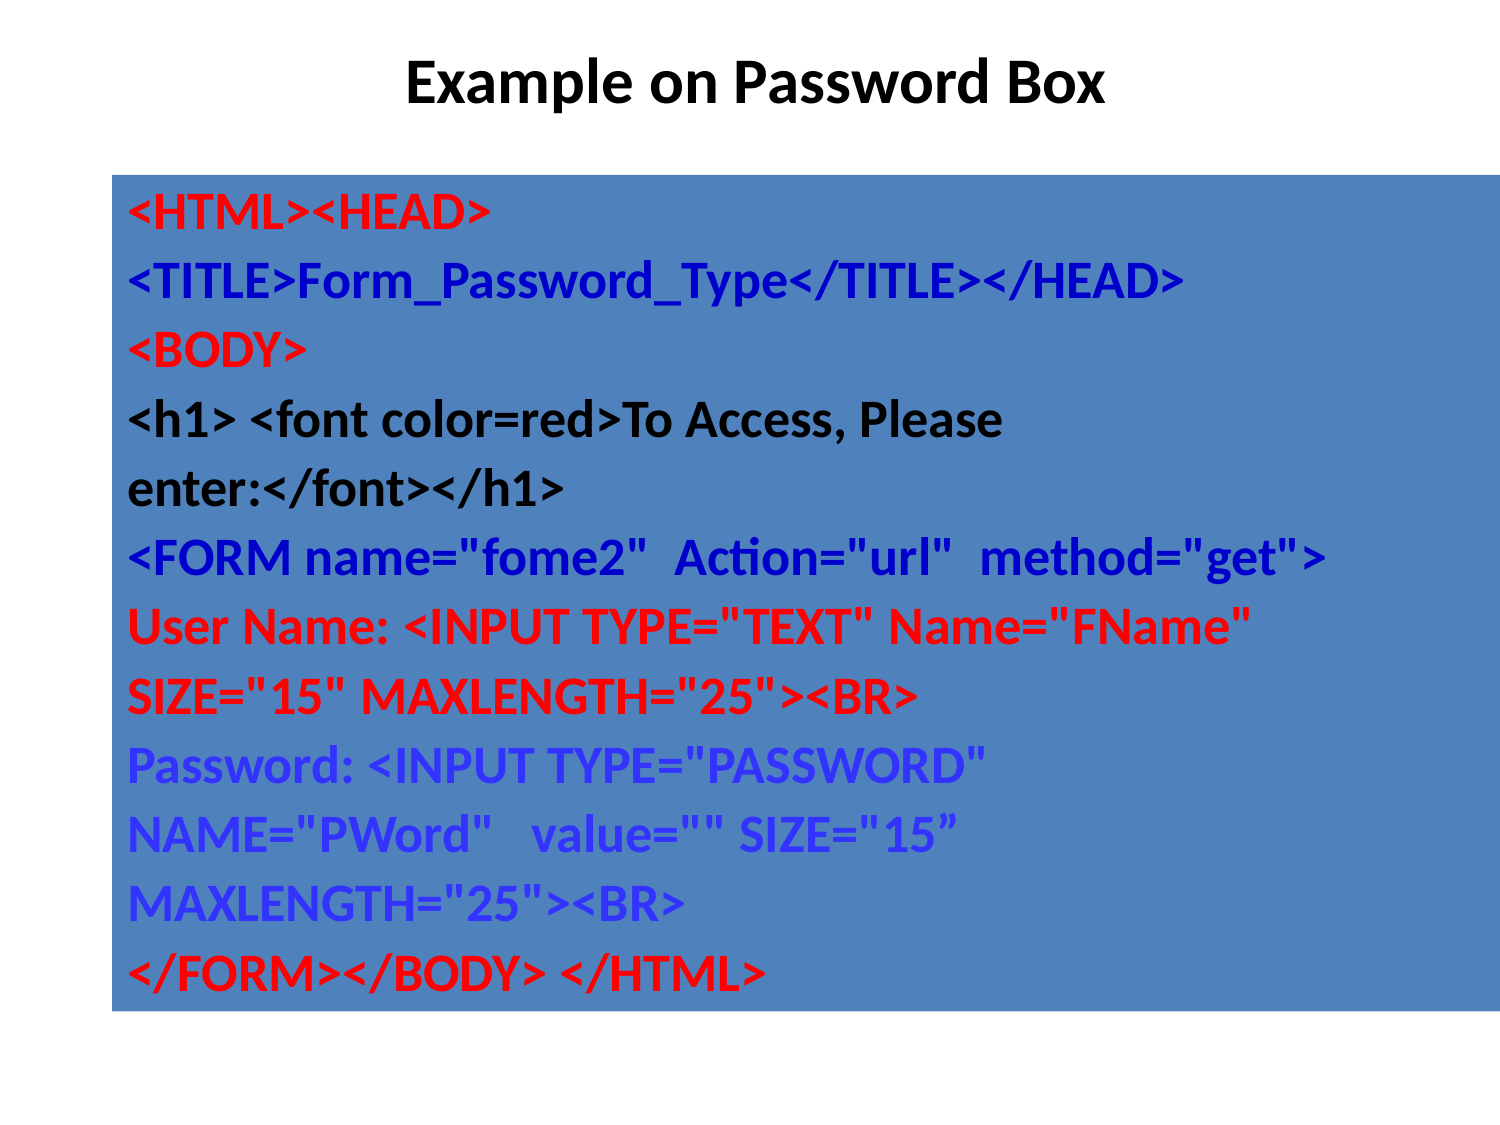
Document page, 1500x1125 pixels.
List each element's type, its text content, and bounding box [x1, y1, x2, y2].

list <HTML><HEAD> <TITLE>Form_Password_Type</TITLE></HEAD> <BODY> <h1> <font color=red>To Access, Please enter:</font></h1> <FORM name="fome2" Action="url" method="get"> User Name: <INPUT TYPE="TEXT" Name="FName" SIZE="15" MAXLENGTH="25"><BR> Password: <INPUT TYPE="PASSWORD" NAME="PWord" value="" SIZE="15” MAXLENGTH="25"><BR> </FORM></BODY> </HTML> [112, 174, 1500, 1012]
title Example on Password Box [112, 30, 1400, 125]
